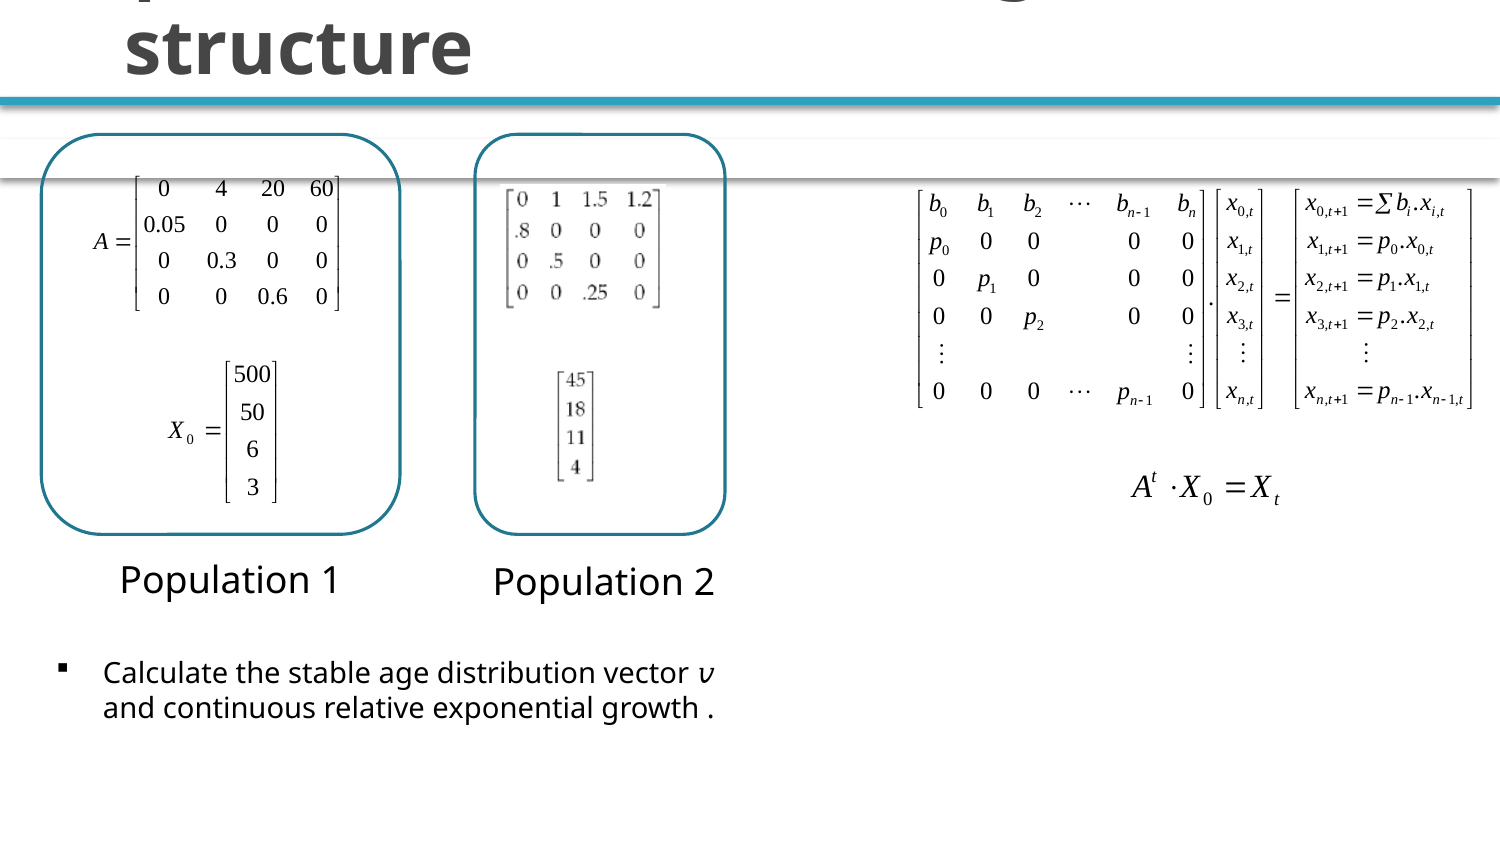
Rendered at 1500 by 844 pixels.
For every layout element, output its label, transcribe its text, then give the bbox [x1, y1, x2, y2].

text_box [162, 356, 286, 508]
text_box [473, 132, 727, 536]
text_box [1124, 462, 1287, 514]
text_box Population 1 [104, 548, 358, 609]
text_box Population 2 [477, 550, 731, 611]
title Population models with age structure [24, 19, 1463, 97]
picture [499, 184, 666, 316]
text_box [88, 171, 349, 317]
picture [548, 364, 601, 489]
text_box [912, 184, 1481, 415]
text_box [39, 132, 402, 536]
